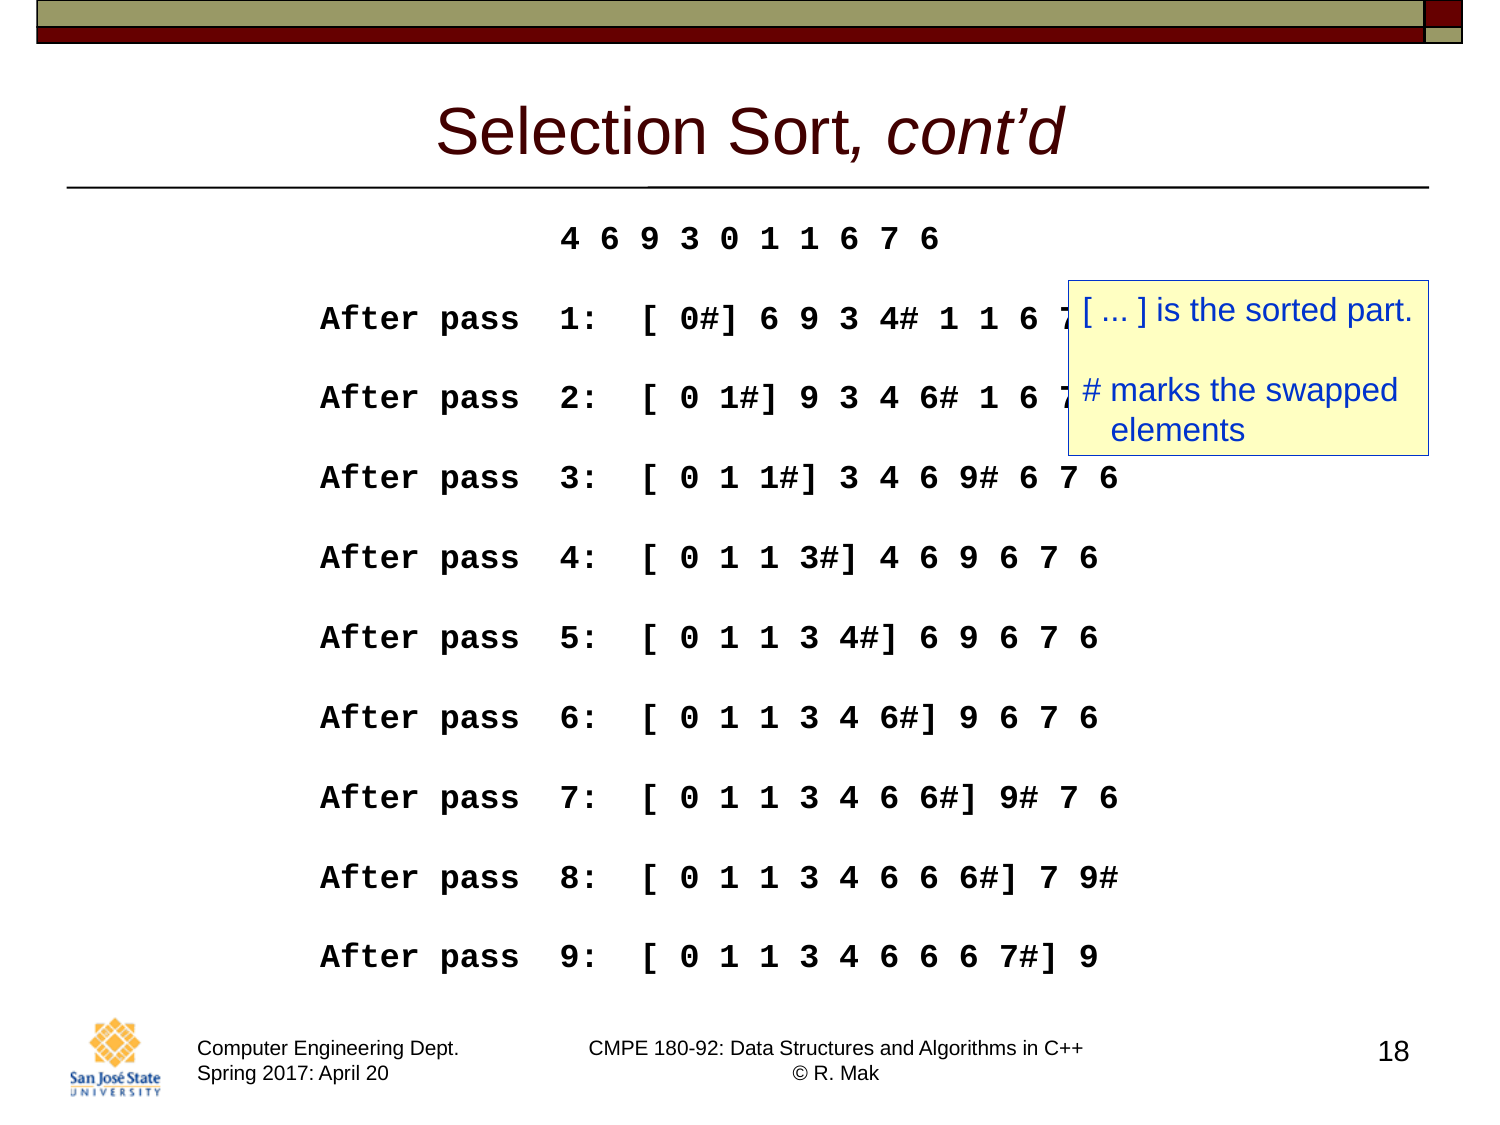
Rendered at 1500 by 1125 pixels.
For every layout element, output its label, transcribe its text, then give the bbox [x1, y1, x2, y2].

picture [60, 1012, 166, 1112]
slide_number 18 [1112, 1025, 1425, 1100]
text_box 4 6 9 3 0 1 1 6 7 6 After pass 1: [ 0#] 6 9 3 4# 1 1 6 7 6 After pass 2: [ 0 1#] 9 3 4 6# 1 6 7 6 After pass 3: [ 0 1 1#] 3 4 6 9# 6 7 6 After pass 4: [ 0 1 1 3#] 4 6 9 6 7 6 After pass 5: [ 0 1 1 3 4#] 6 9 6 7 6 After pass 6: [ 0 1 1 3 4 6#] 9 6 7 6 After pass 7: [ 0 1 1 3 4 6 6#] 9# 7 6 After pass 8: [ 0 1 1 3 4 6 6 6#] 7 9# After pass 9: [ 0 1 1 3 4 6 6 6 7#] 9 [305, 208, 1135, 982]
title Selection Sort, cont’d [75, 67, 1425, 175]
text_box [ ... ] is the sorted part. # marks the swapped elements [1068, 280, 1429, 456]
